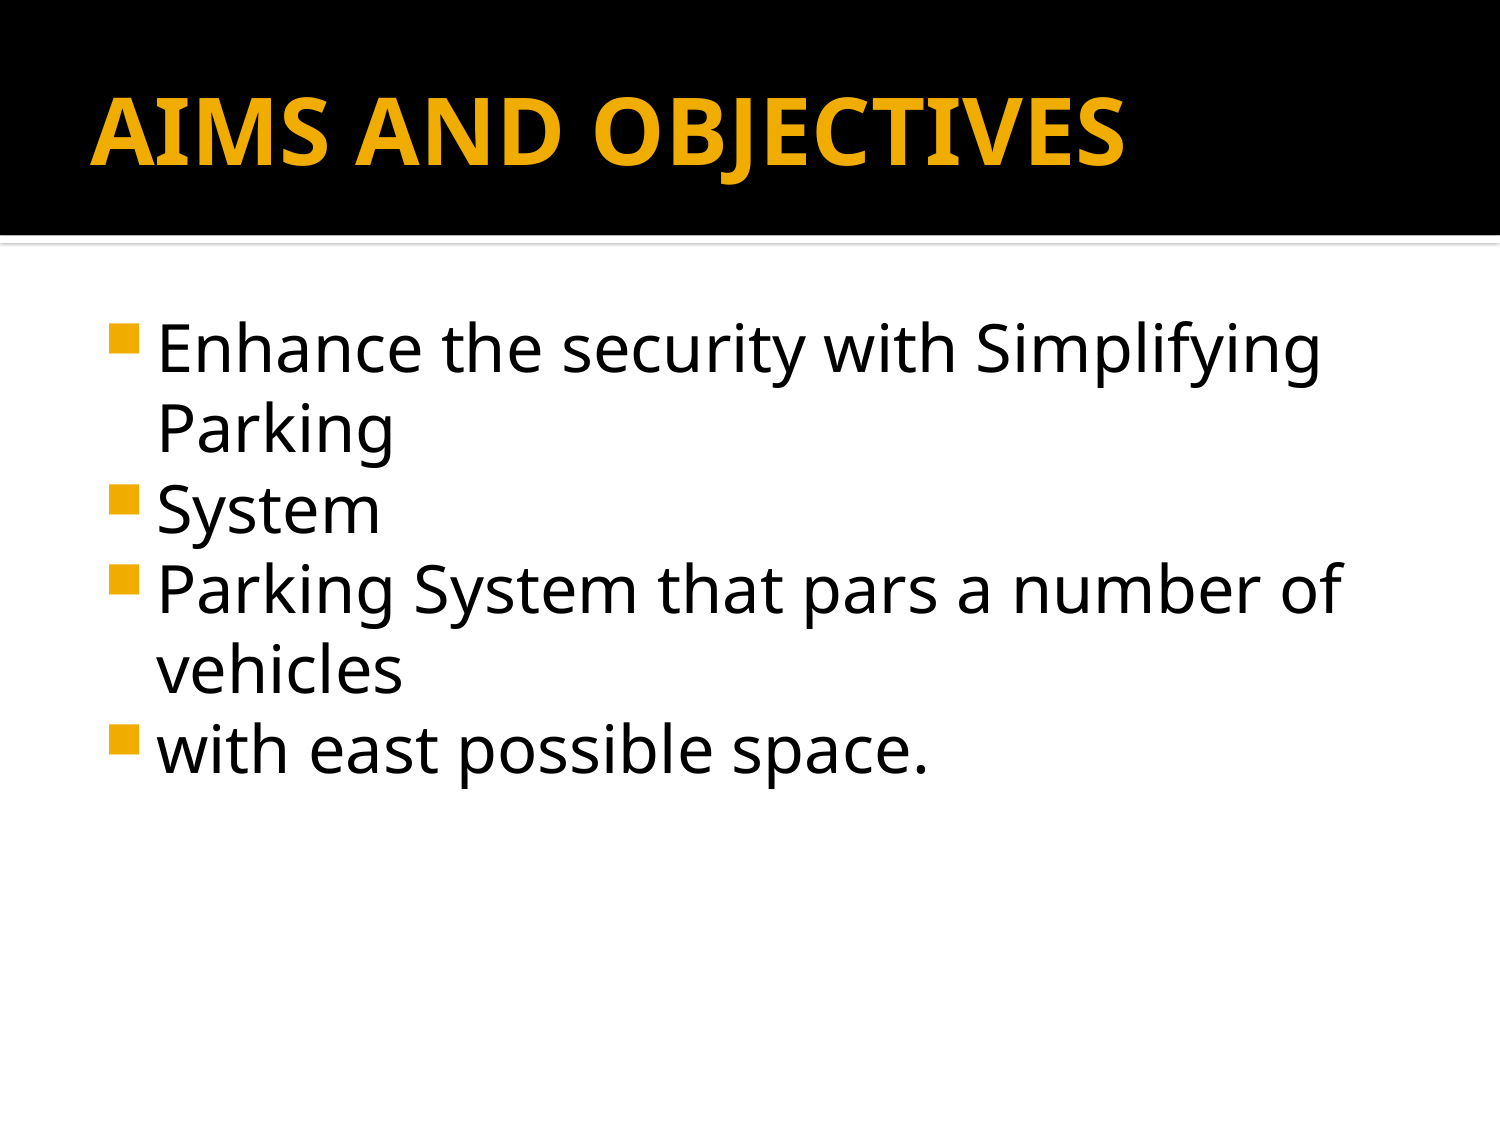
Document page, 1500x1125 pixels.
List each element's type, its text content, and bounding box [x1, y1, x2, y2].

list Enhance the security with Simplifying Parking System Parking System that pars a number of vehicles with east possible space. [75, 291, 1425, 1050]
title AIMS AND OBJECTIVES [75, 25, 1425, 231]
